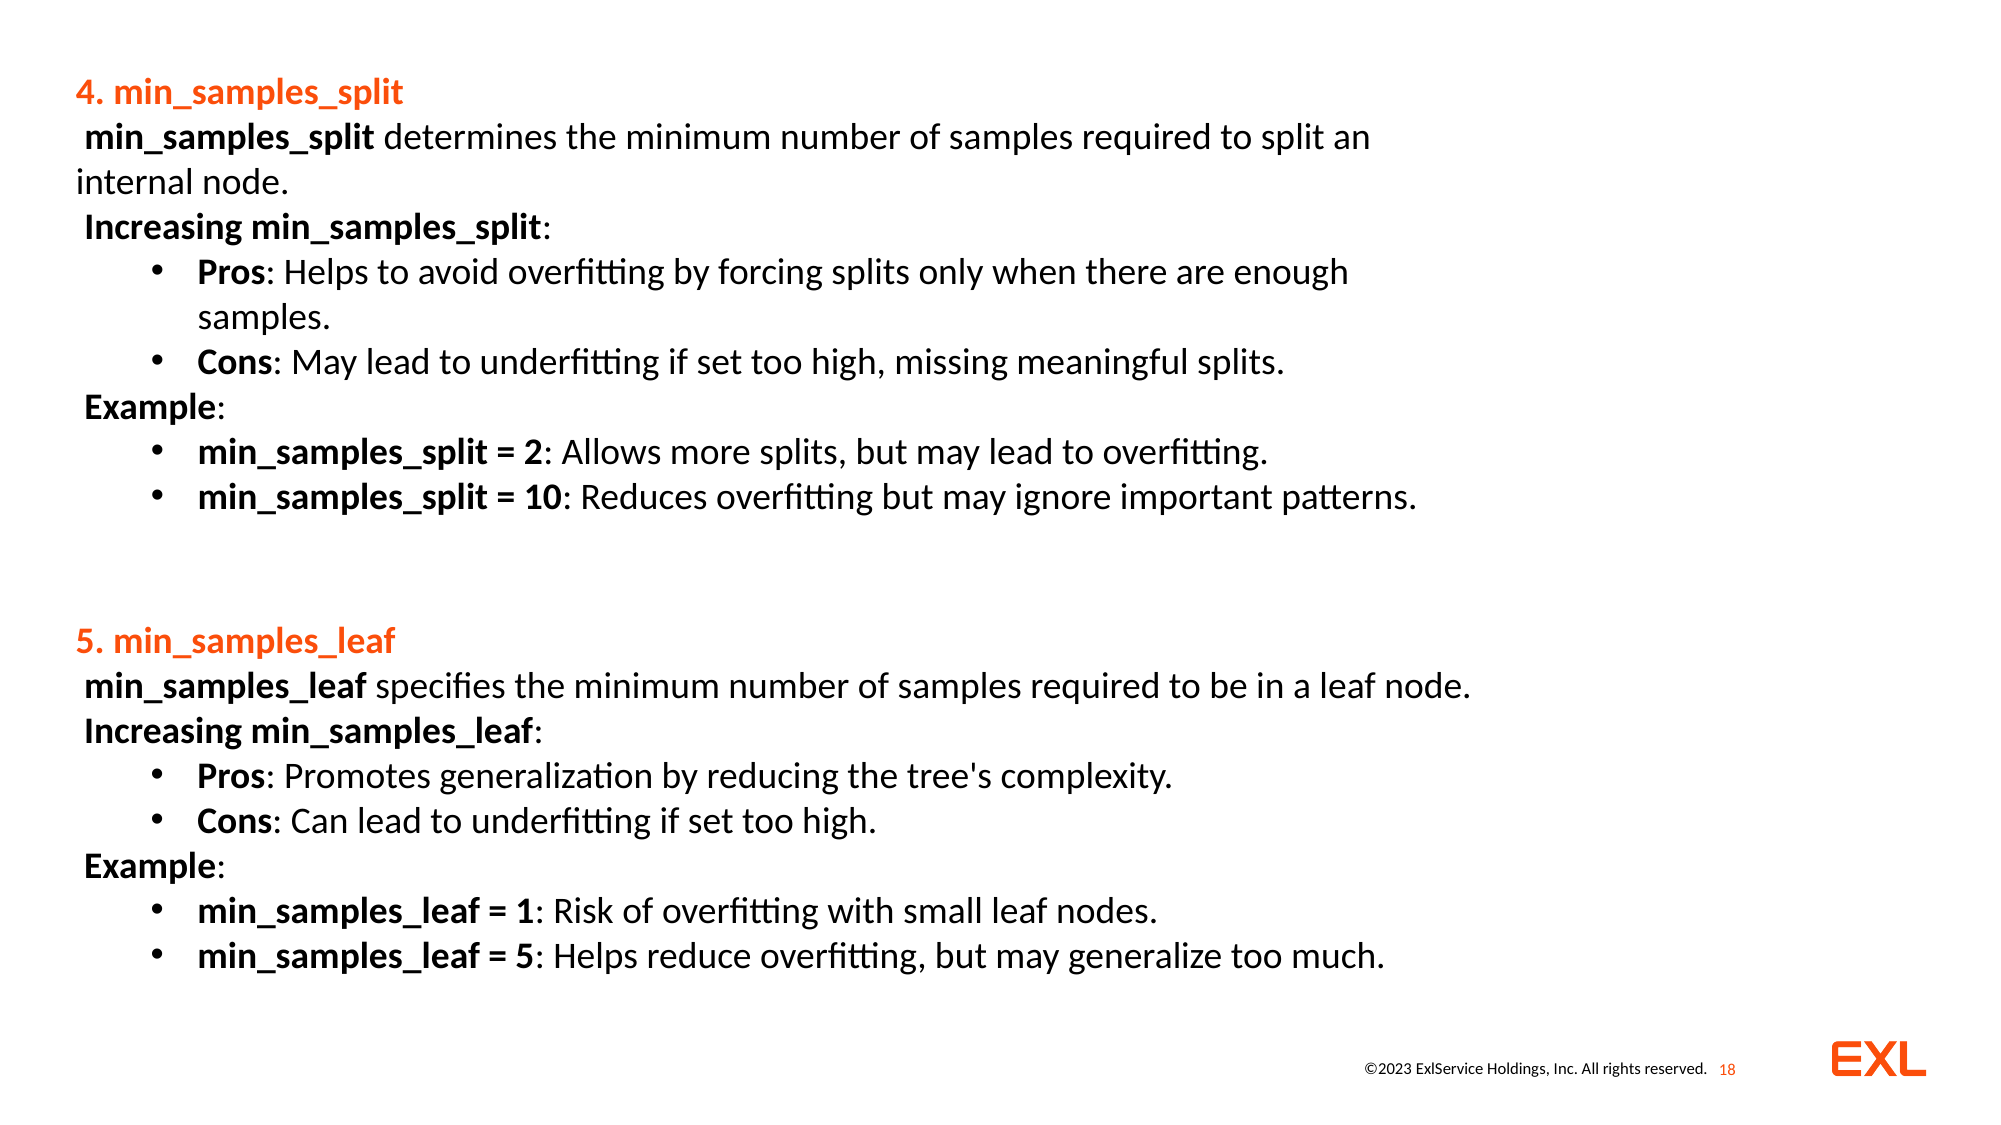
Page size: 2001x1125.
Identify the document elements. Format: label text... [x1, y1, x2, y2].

picture [1797, 1006, 1961, 1111]
text_box 5. min_samples_leaf min_samples_leaf specifies the minimum number of samples required to be in a leaf node. Increasing min_samples_leaf: Pros: Promotes generalization by reducing the tree's complexity. Cons: Can lead to underfitting if set too high. Example: min_samples_leaf = 1: Risk of overfitting with small leaf nodes. min_samples_leaf = 5: Helps reduce overfitting, but may generalize too much. [60, 608, 1665, 984]
text_box 4. min_samples_split min_samples_split determines the minimum number of samples required to split an internal node. Increasing min_samples_split: Pros: Helps to avoid overfitting by forcing splits only when there are enough samples. Cons: May lead to underfitting if set too high, missing meaningful splits. Example: min_samples_split = 2: Allows more splits, but may lead to overfitting. min_samples_split = 10: Reduces overfitting but may ignore important patterns. [61, 59, 1482, 525]
